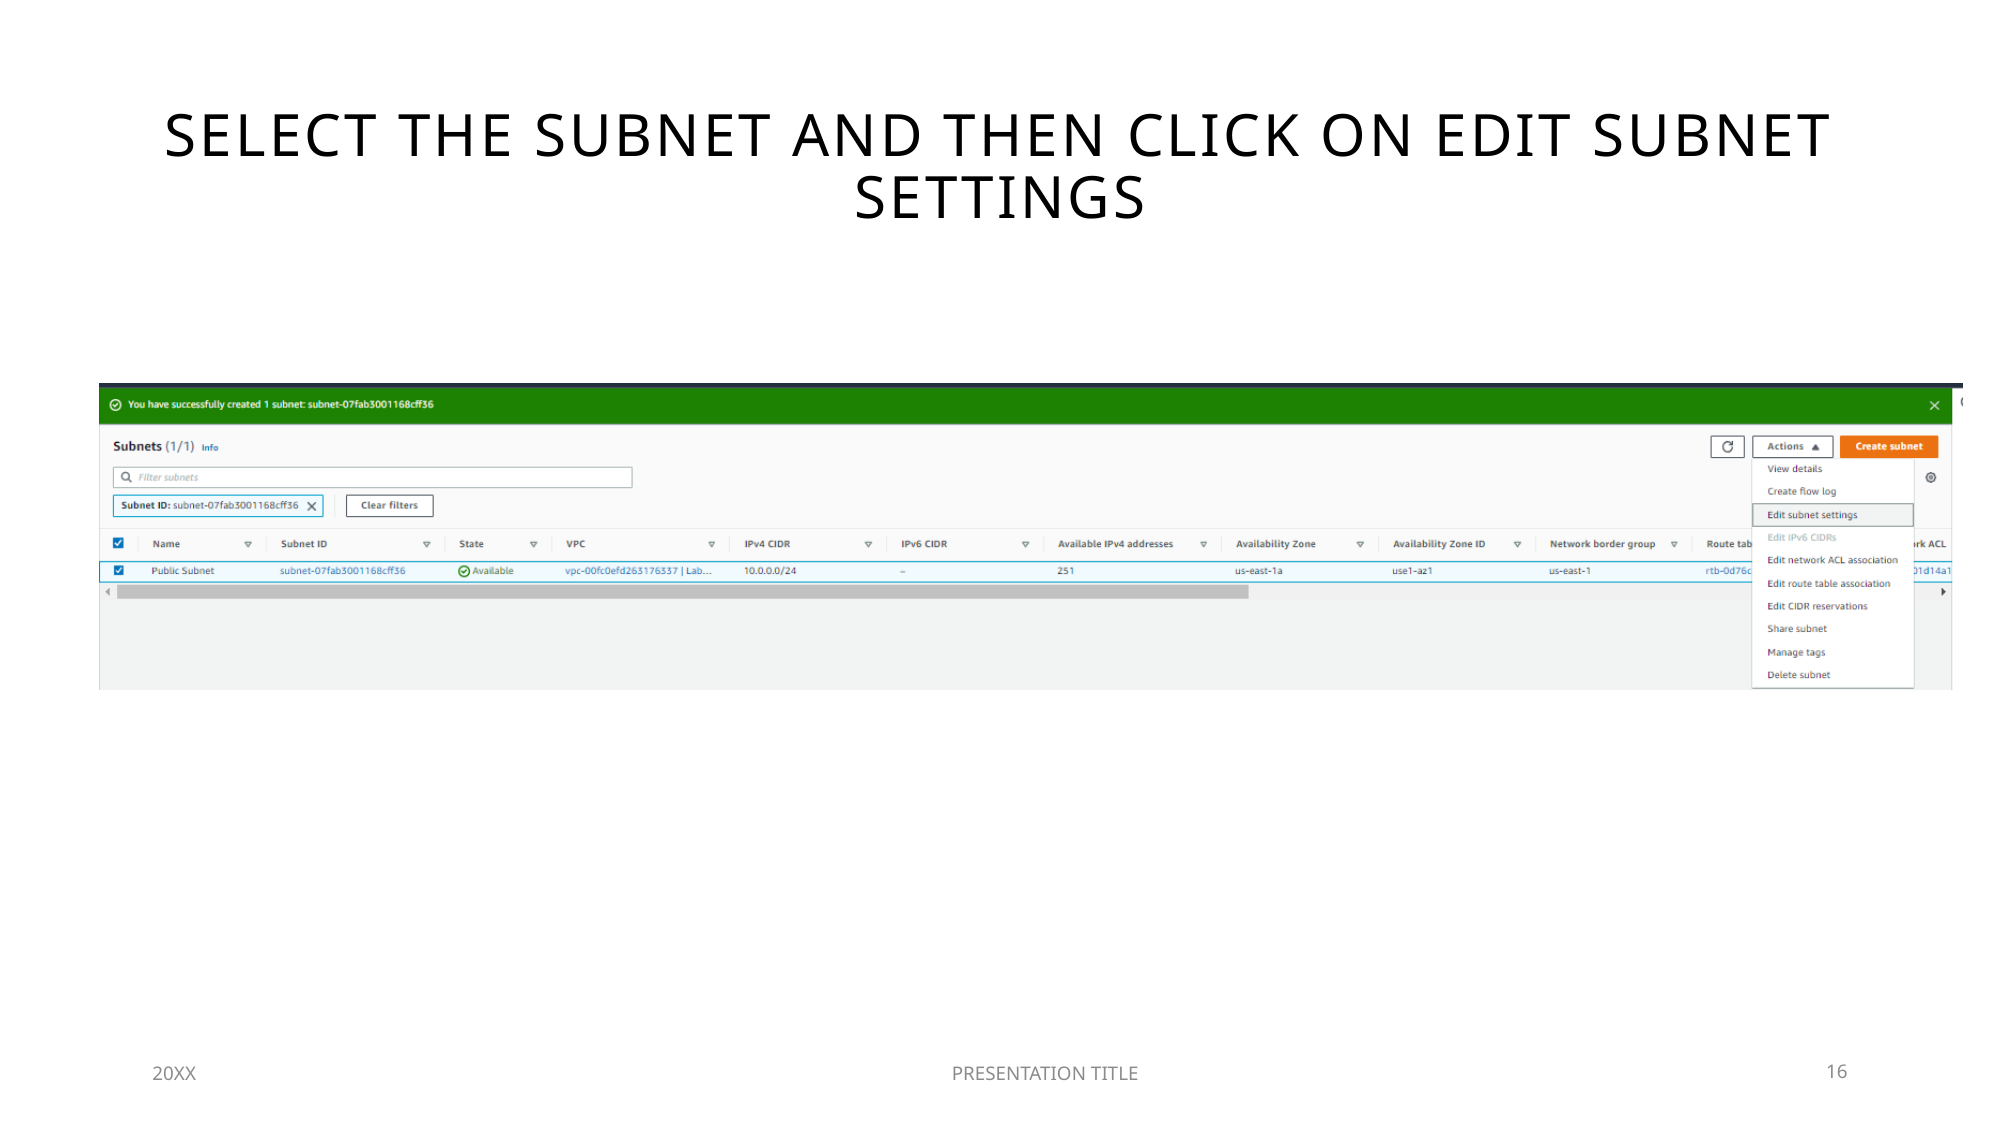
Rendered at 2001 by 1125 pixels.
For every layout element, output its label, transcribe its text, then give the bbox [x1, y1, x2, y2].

slide_number 16 [1412, 1042, 1863, 1103]
title Select the subnet and then click on edit subnet settings [137, 59, 1863, 278]
picture [99, 383, 1963, 690]
footer PRESENTATION TITLE [707, 1042, 1383, 1103]
slide_number 20XX [137, 1042, 588, 1103]
